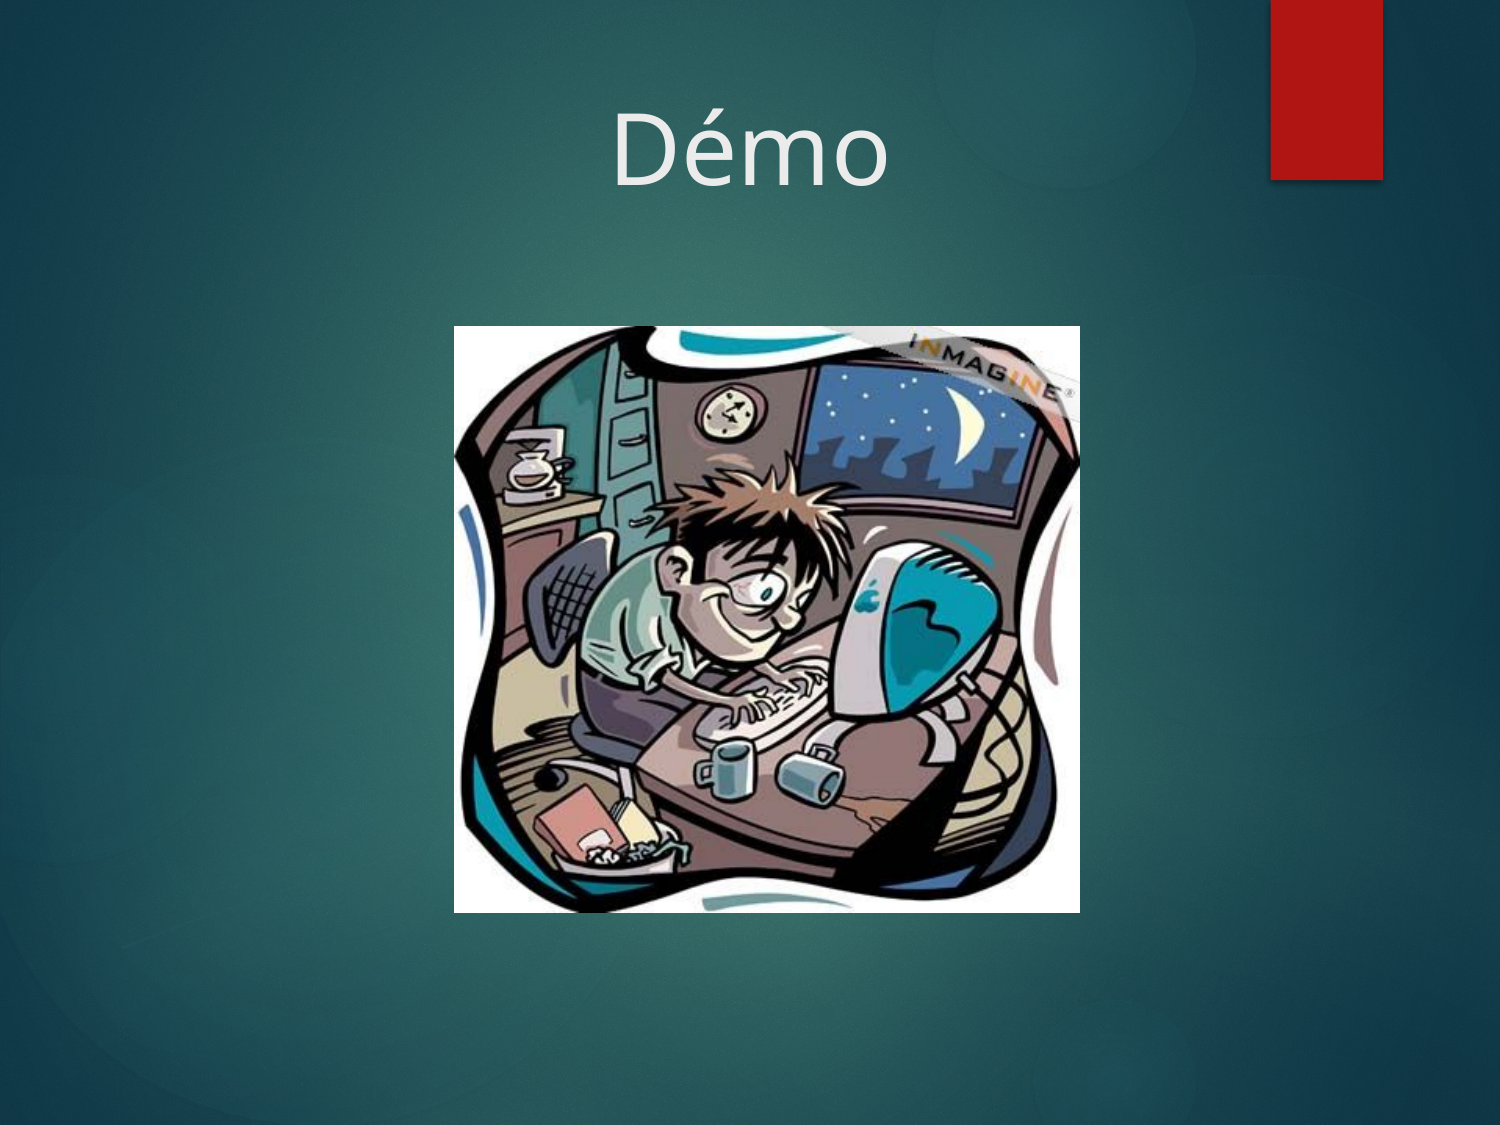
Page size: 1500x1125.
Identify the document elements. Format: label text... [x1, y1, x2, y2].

picture [454, 325, 1080, 913]
title Démo [64, 78, 1436, 251]
